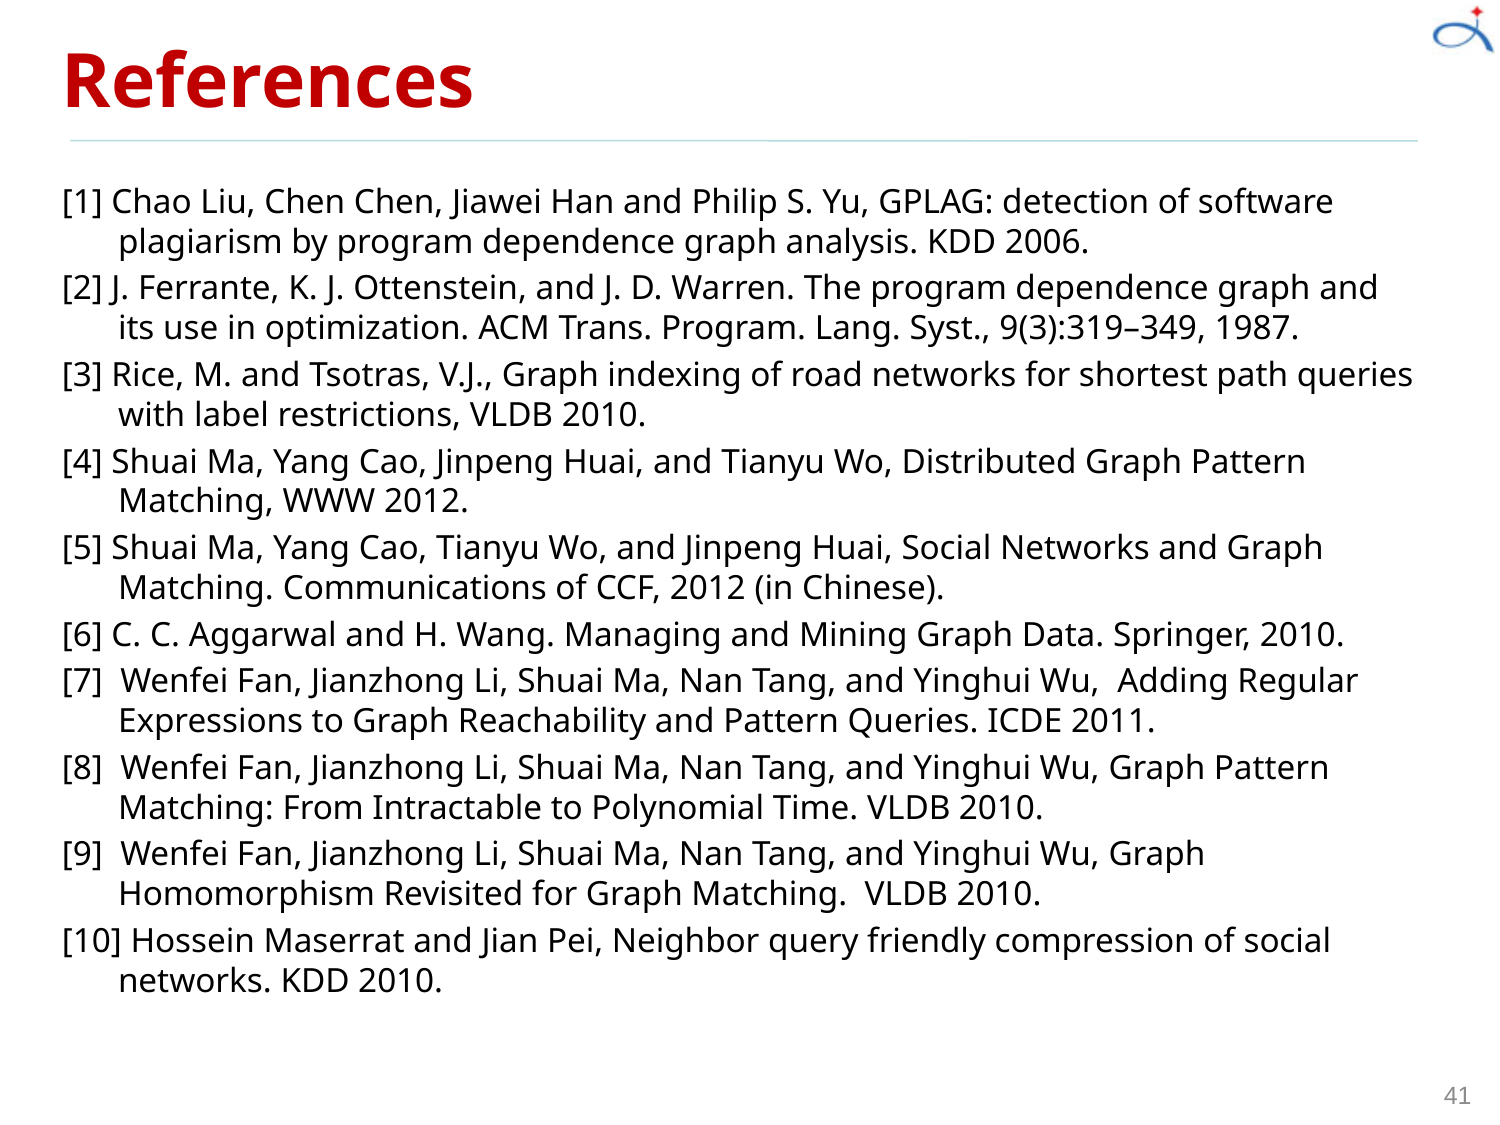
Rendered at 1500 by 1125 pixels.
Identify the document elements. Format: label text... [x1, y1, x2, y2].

list [1] Chao Liu, Chen Chen, Jiawei Han and Philip S. Yu, GPLAG: detection of software plagiarism by program dependence graph analysis. KDD 2006. [2] J. Ferrante, K. J. Ottenstein, and J. D. Warren. The program dependence graph and its use in optimization. ACM Trans. Program. Lang. Syst., 9(3):319–349, 1987. [3] Rice, M. and Tsotras, V.J., Graph indexing of road networks for shortest path queries with label restrictions, VLDB 2010. [4] Shuai Ma, Yang Cao, Jinpeng Huai, and Tianyu Wo, Distributed Graph Pattern Matching, WWW 2012. [5] Shuai Ma, Yang Cao, Tianyu Wo, and Jinpeng Huai, Social Networks and Graph Matching. Communications of CCF, 2012 (in Chinese). [6] C. C. Aggarwal and H. Wang. Managing and Mining Graph Data. Springer, 2010. [7] Wenfei Fan, Jianzhong Li, Shuai Ma, Nan Tang, and Yinghui Wu, Adding Regular Expressions to Graph Reachability and Pattern Queries. ICDE 2011. [8] Wenfei Fan, Jianzhong Li, Shuai Ma, Nan Tang, and Yinghui Wu, Graph Pattern Matching: From Intractable to Polynomial Time. VLDB 2010. [9] Wenfei Fan, Jianzhong Li, Shuai Ma, Nan Tang, and Yinghui Wu, Graph Homomorphism Revisited for Graph Matching. VLDB 2010. [10] Hossein Maserrat and Jian Pei, Neighbor query friendly compression of social networks. KDD 2010. [46, 172, 1442, 1064]
title References [46, 11, 1419, 143]
slide_number 41 [1136, 1065, 1487, 1125]
picture [1432, 5, 1495, 55]
